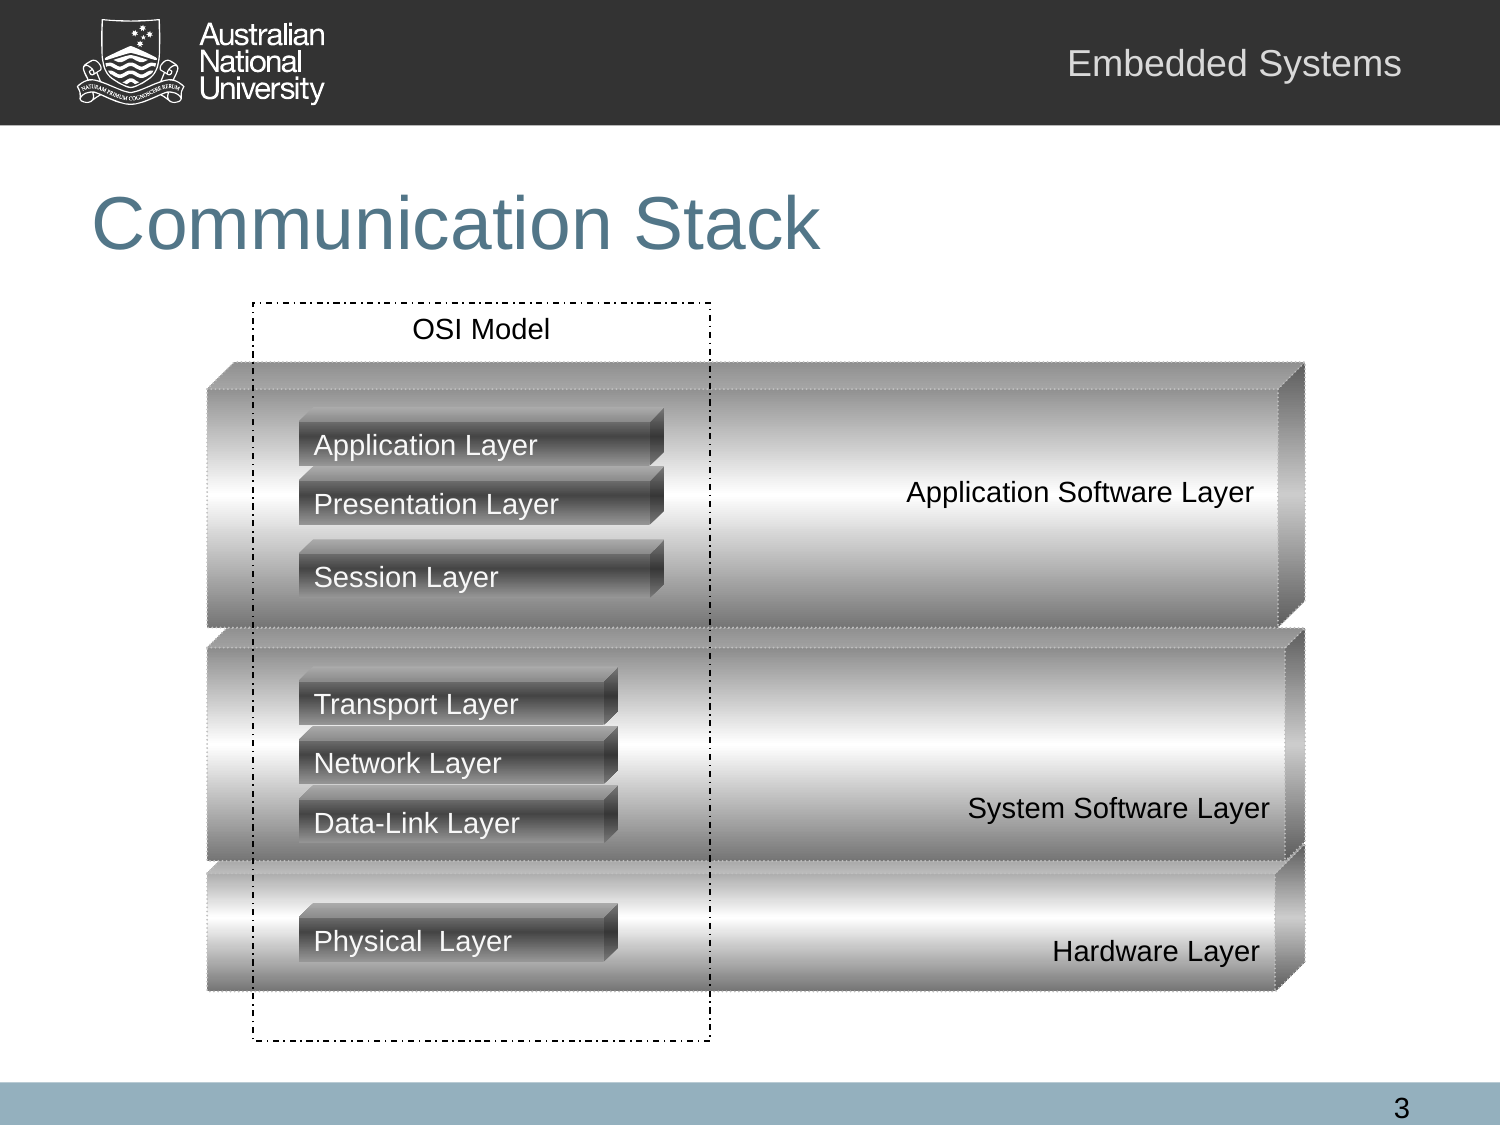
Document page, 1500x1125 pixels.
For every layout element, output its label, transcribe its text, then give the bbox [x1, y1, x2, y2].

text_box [206, 302, 1306, 1042]
slide_number 3 [1328, 1082, 1426, 1118]
title Communication Stack [76, 125, 1428, 314]
